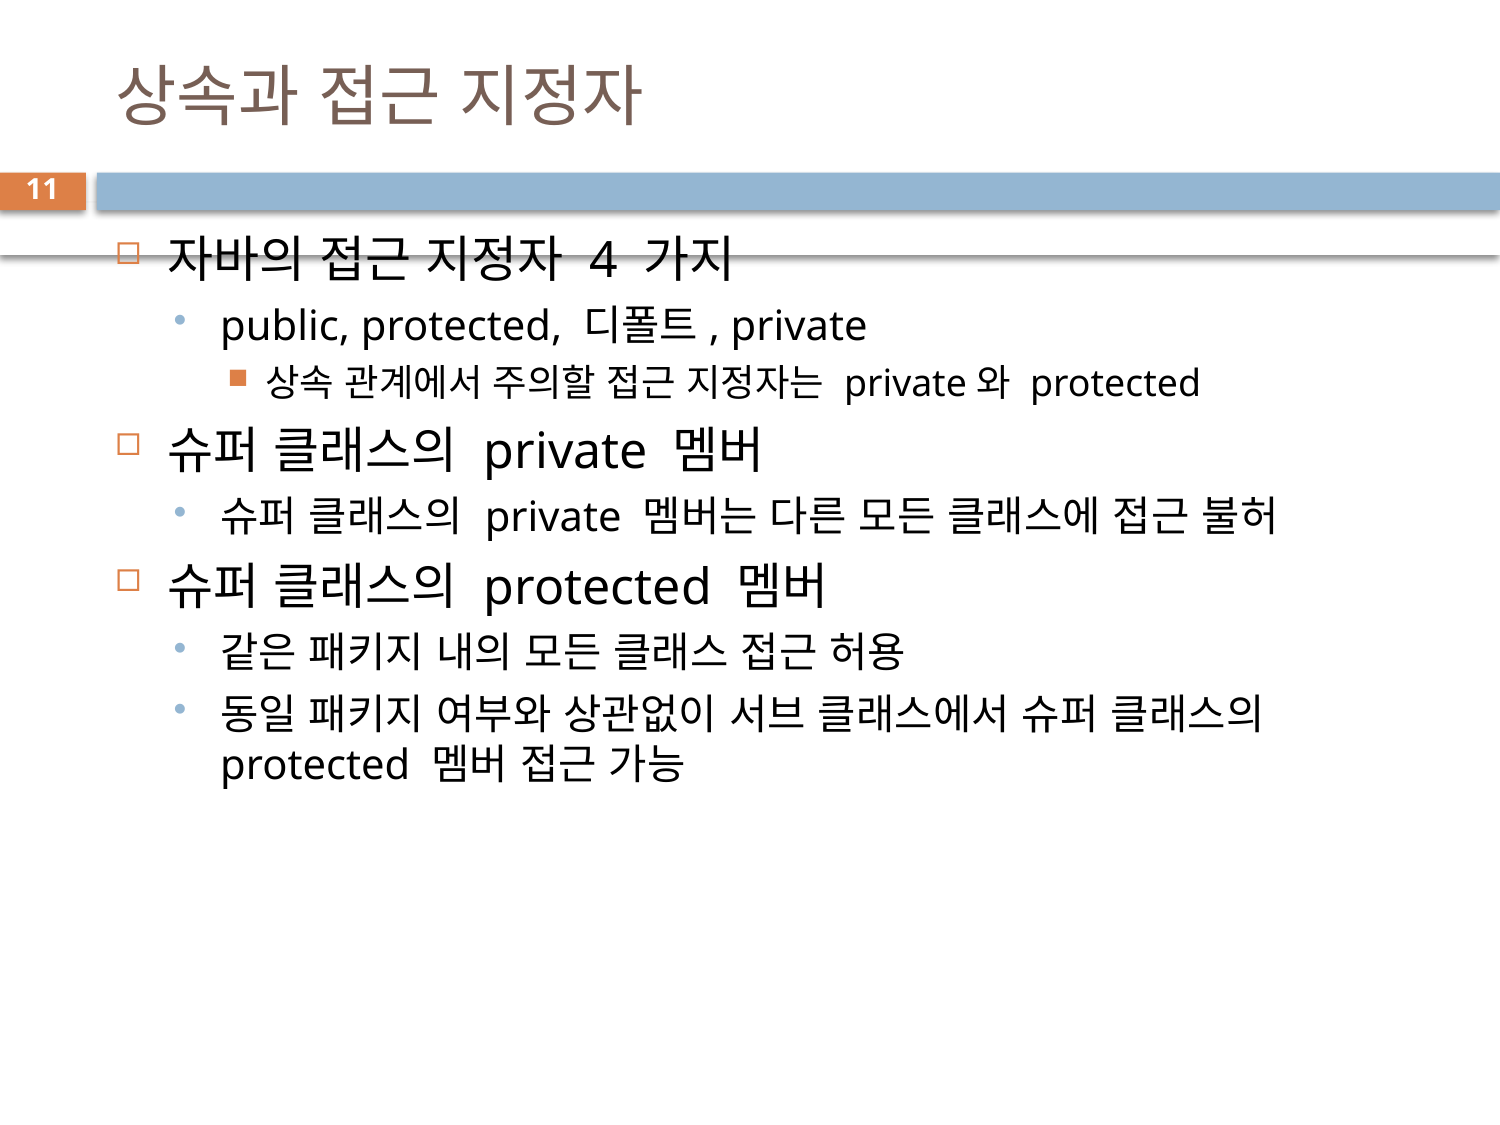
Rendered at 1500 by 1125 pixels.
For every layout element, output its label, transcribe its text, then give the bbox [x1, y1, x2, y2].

list 자바의 접근 지정자 4 가지 public, protected, 디폴트, private 상속 관계에서 주의할 접근 지정자는 private와 protected 슈퍼 클래스의 private 멤버 슈퍼 클래스의 private 멤버는 다른 모든 클래스에 접근 불허 슈퍼 클래스의 protected 멤버 같은 패키지 내의 모든 클래스 접근 허용 동일 패키지 여부와 상관없이 서브 클래스에서 슈퍼 클래스의 protected 멤버 접근 가능 [100, 219, 1438, 1047]
title 상속과 접근 지정자 [100, 37, 1438, 149]
slide_number 11 [0, 170, 87, 211]
